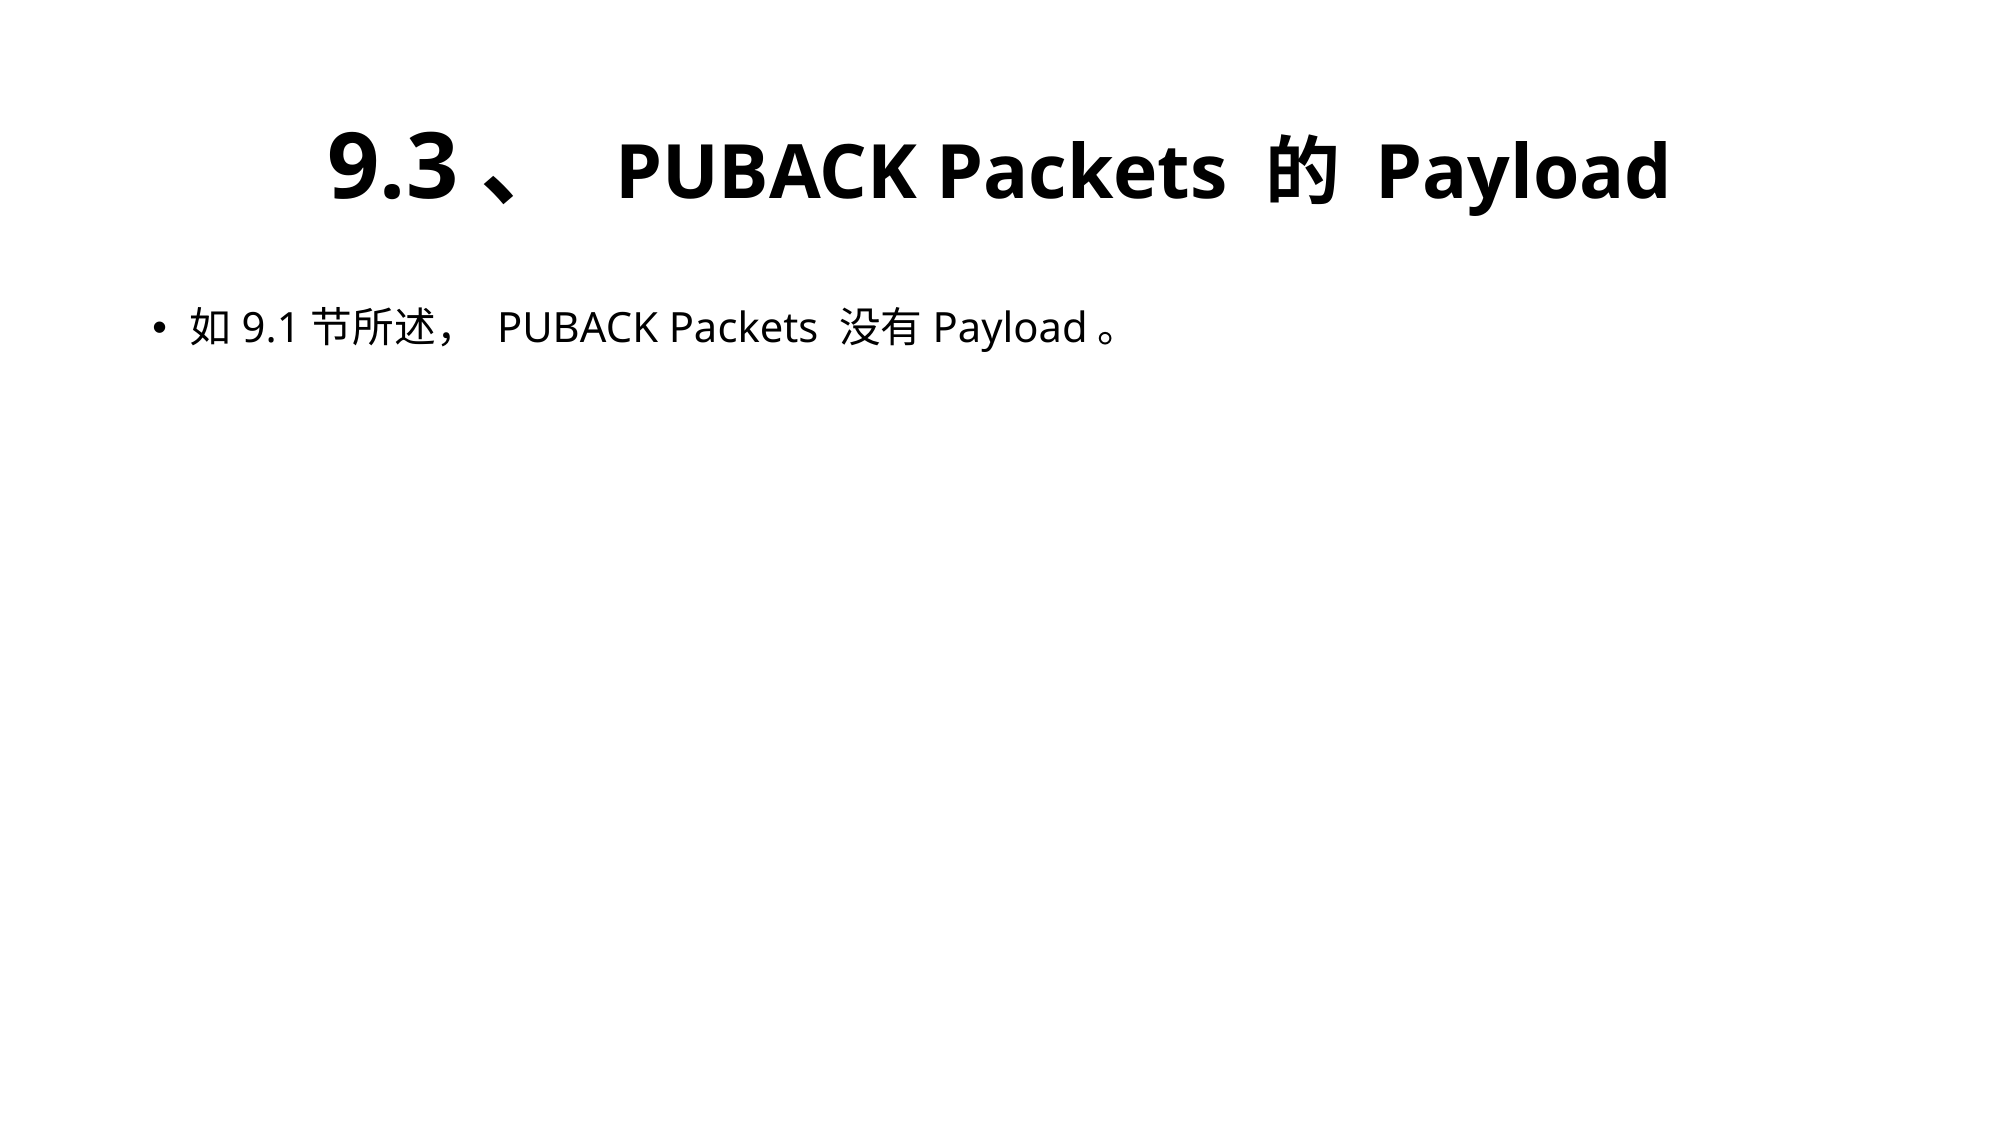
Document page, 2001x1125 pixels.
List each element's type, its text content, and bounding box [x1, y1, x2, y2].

title 9.3、 PUBACK Packets 的 Payload [137, 59, 1863, 278]
list 如9.1节所述， PUBACK Packets 没有Payload。 [137, 299, 1863, 1014]
